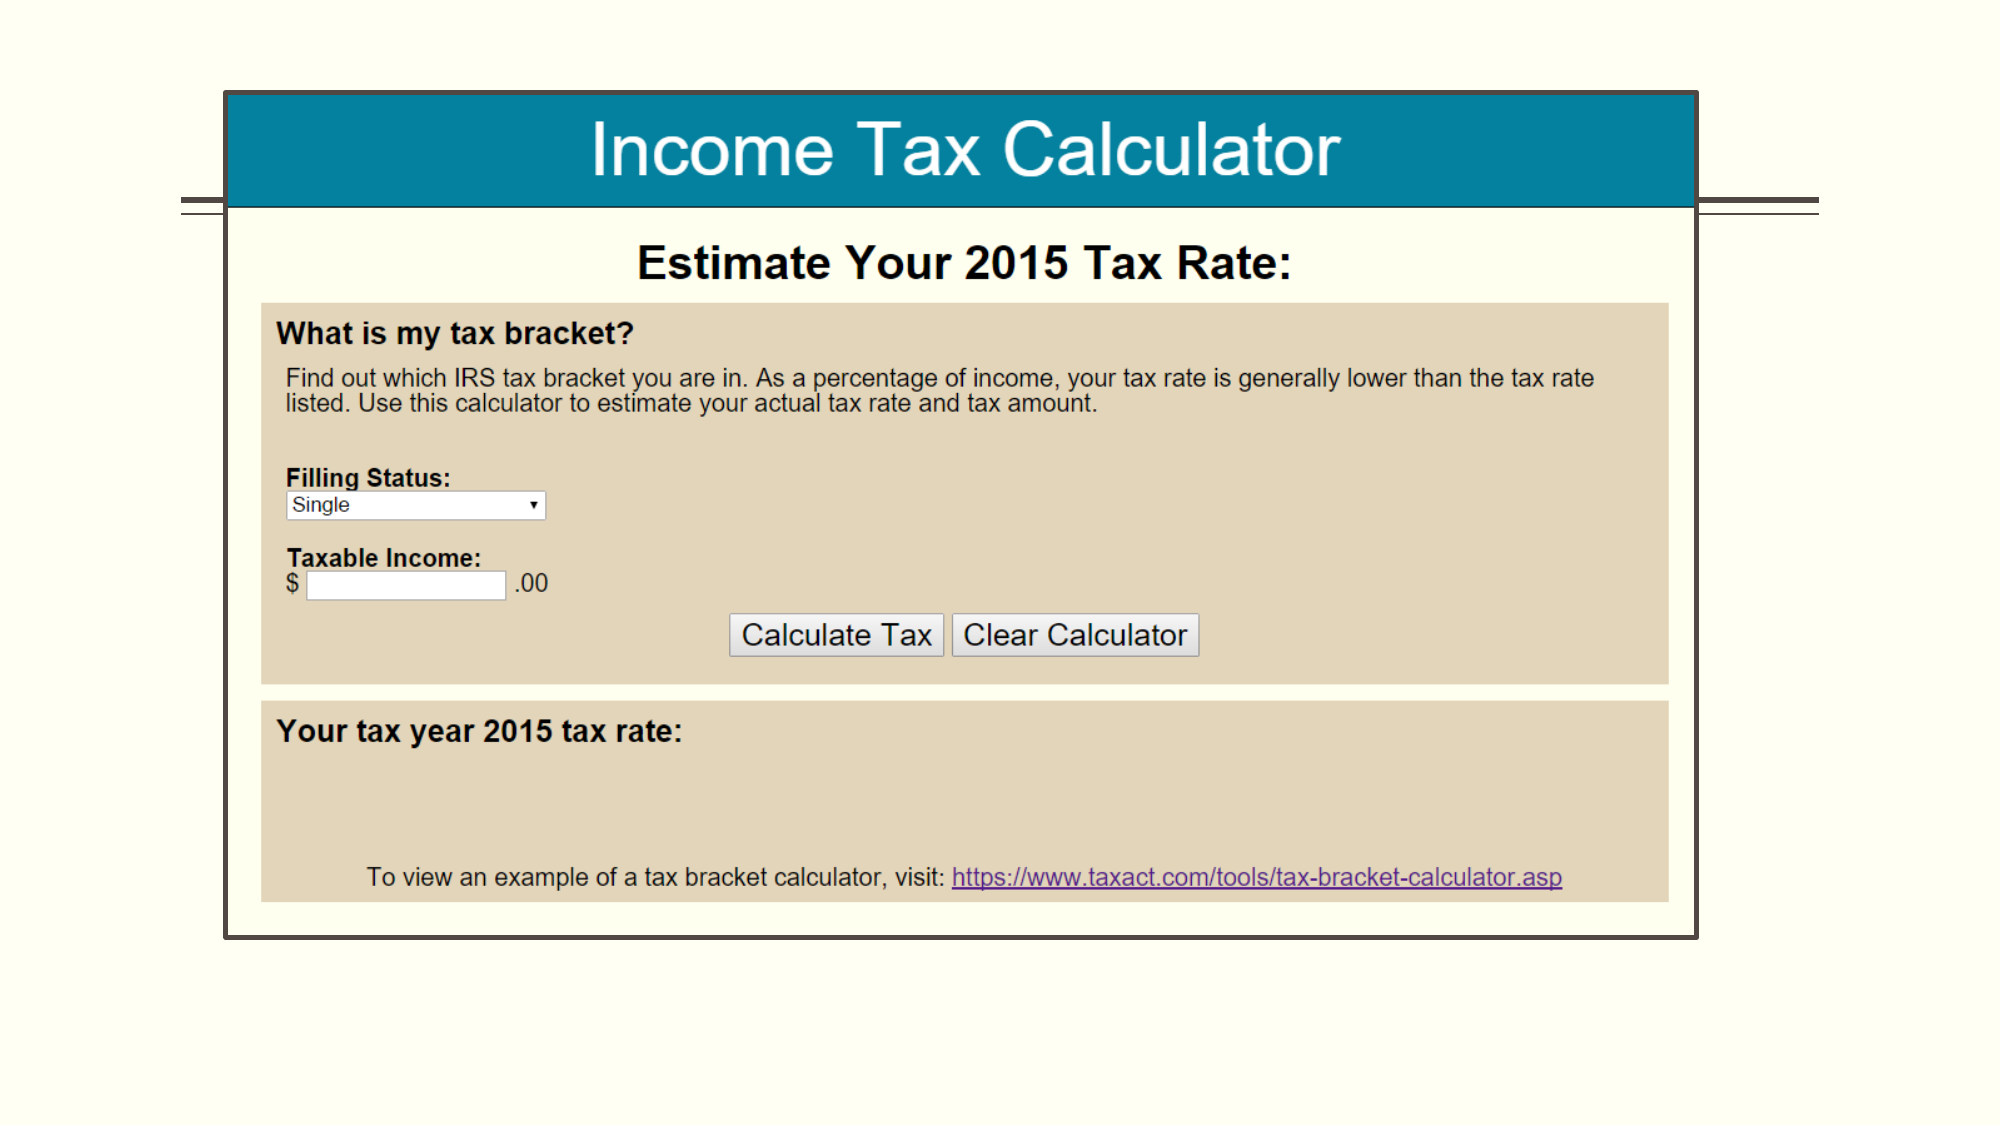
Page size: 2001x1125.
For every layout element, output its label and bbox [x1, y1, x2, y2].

picture [1253, 123, 1273, 175]
picture [654, 137, 689, 175]
picture [904, 137, 940, 175]
picture [1275, 137, 1313, 175]
picture [1059, 137, 1094, 175]
picture [1005, 121, 1053, 176]
picture [1319, 137, 1342, 175]
picture [945, 137, 980, 175]
picture [227, 208, 1695, 936]
picture [1213, 137, 1249, 175]
picture [1156, 137, 1189, 175]
picture [691, 137, 729, 175]
picture [796, 137, 833, 175]
picture [614, 137, 646, 175]
picture [1102, 122, 1110, 175]
picture [1199, 122, 1205, 175]
picture [857, 122, 901, 175]
picture [596, 122, 604, 175]
picture [736, 137, 789, 175]
picture [1117, 137, 1152, 175]
